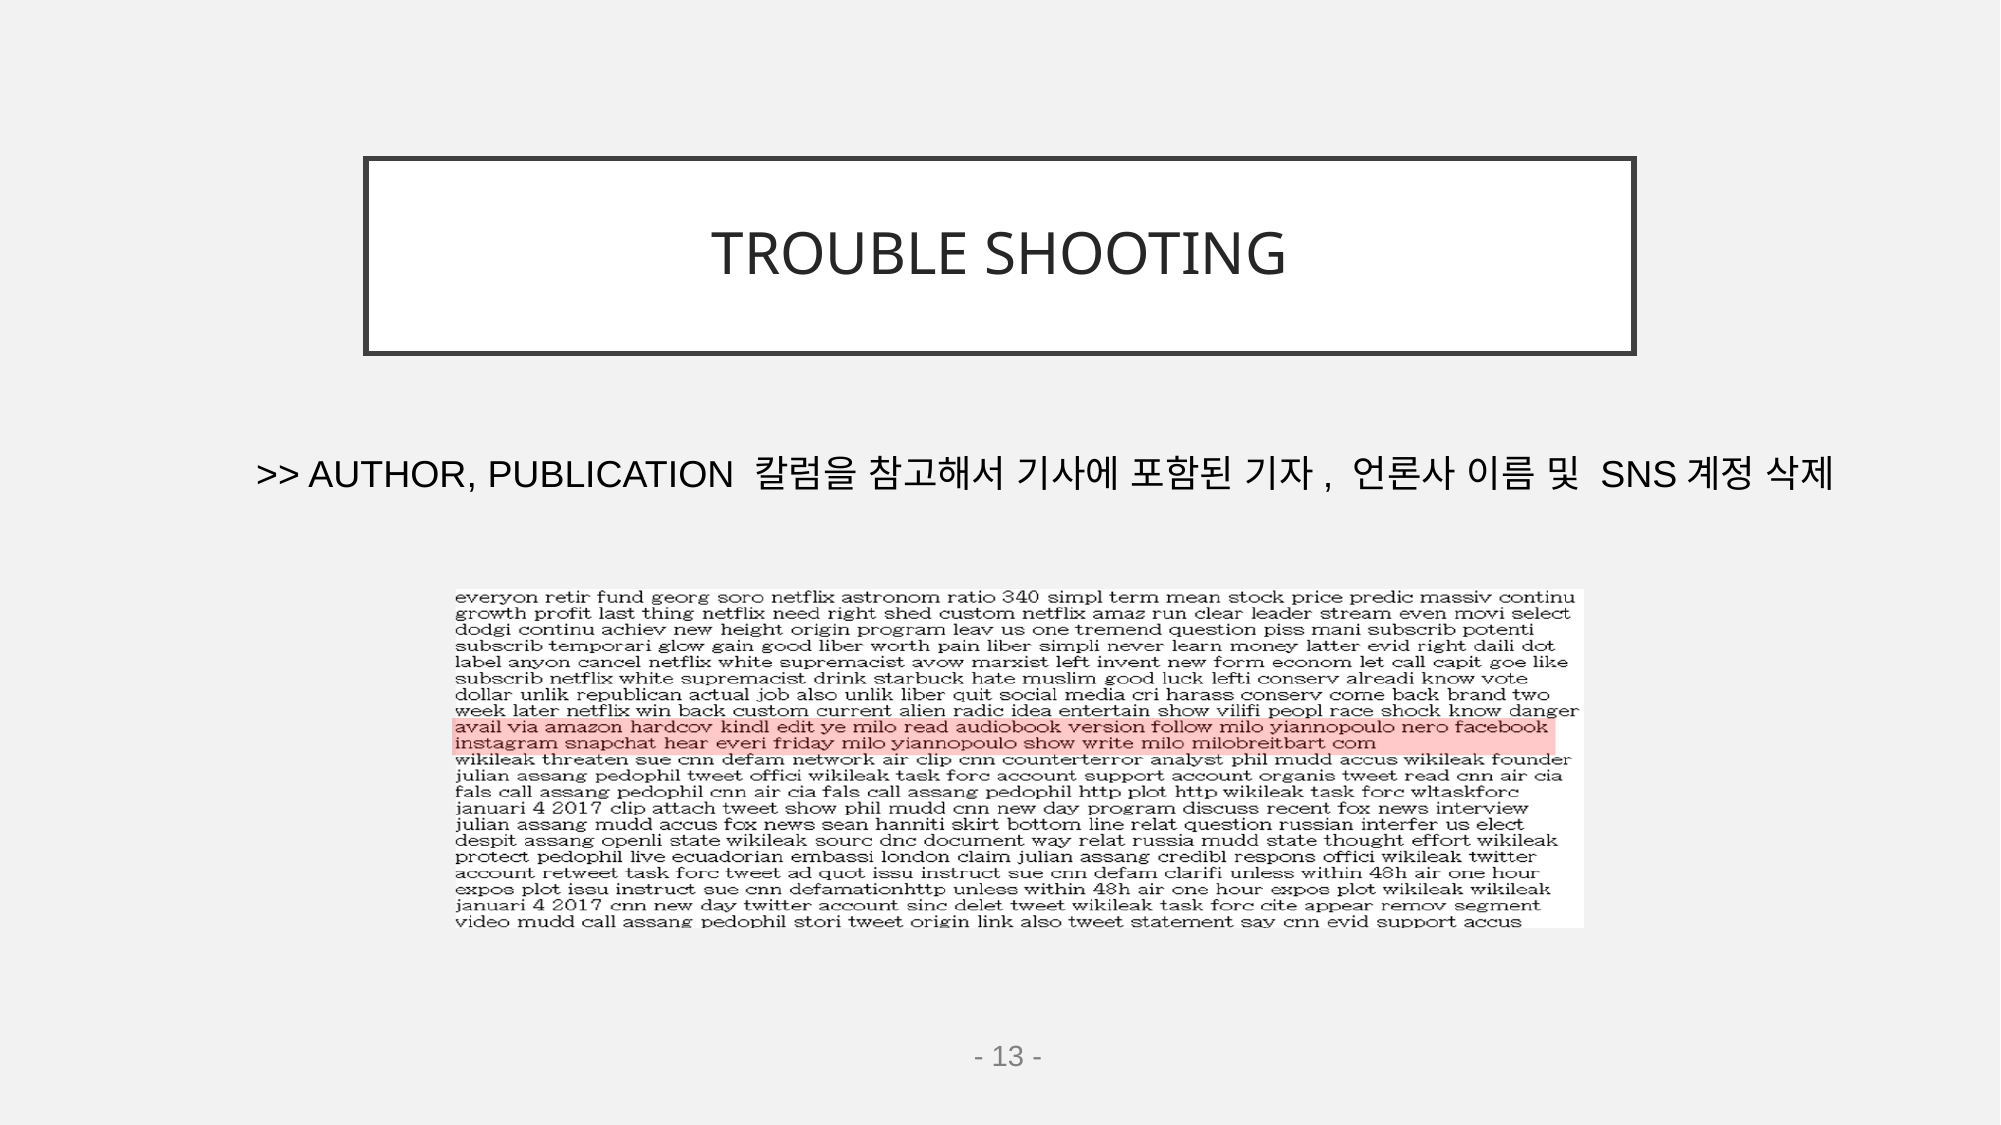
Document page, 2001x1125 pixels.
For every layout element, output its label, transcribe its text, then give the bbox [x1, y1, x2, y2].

picture [451, 589, 1584, 928]
title TROUBLE SHOOTING [363, 156, 1637, 356]
text_box >> AUTHOR, PUBLICATION 칼럼을 참고해서 기사에 포함된 기자, 언론사 이름 및 SNS계정 삭제 [163, 442, 1883, 980]
text_box - 13 - [958, 1030, 1058, 1080]
